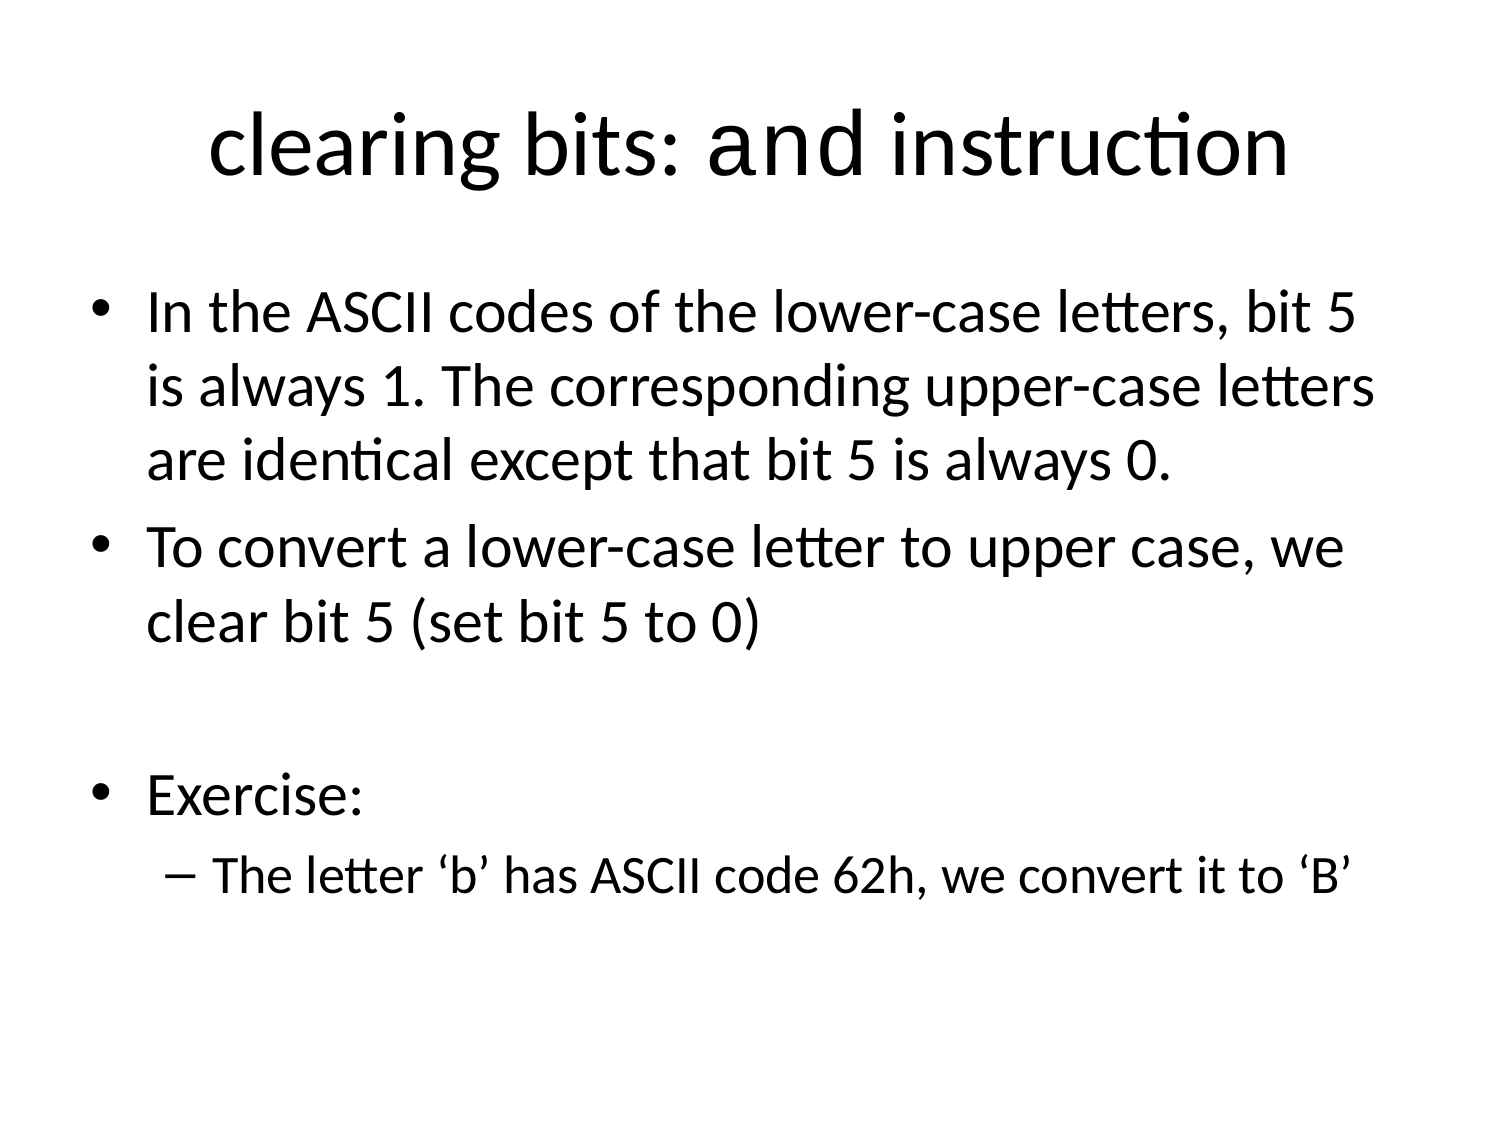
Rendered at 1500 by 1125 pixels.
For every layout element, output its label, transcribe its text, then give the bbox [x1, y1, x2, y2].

list In the ASCII codes of the lower-case letters, bit 5 is always 1. The corresponding upper-case letters are identical except that bit 5 is always 0. To convert a lower-case letter to upper case, we clear bit 5 (set bit 5 to 0) Exercise: The letter ‘b’ has ASCII code 62h, we convert it to ‘B’ [75, 262, 1425, 1005]
title clearing bits: and instruction [75, 45, 1425, 233]
